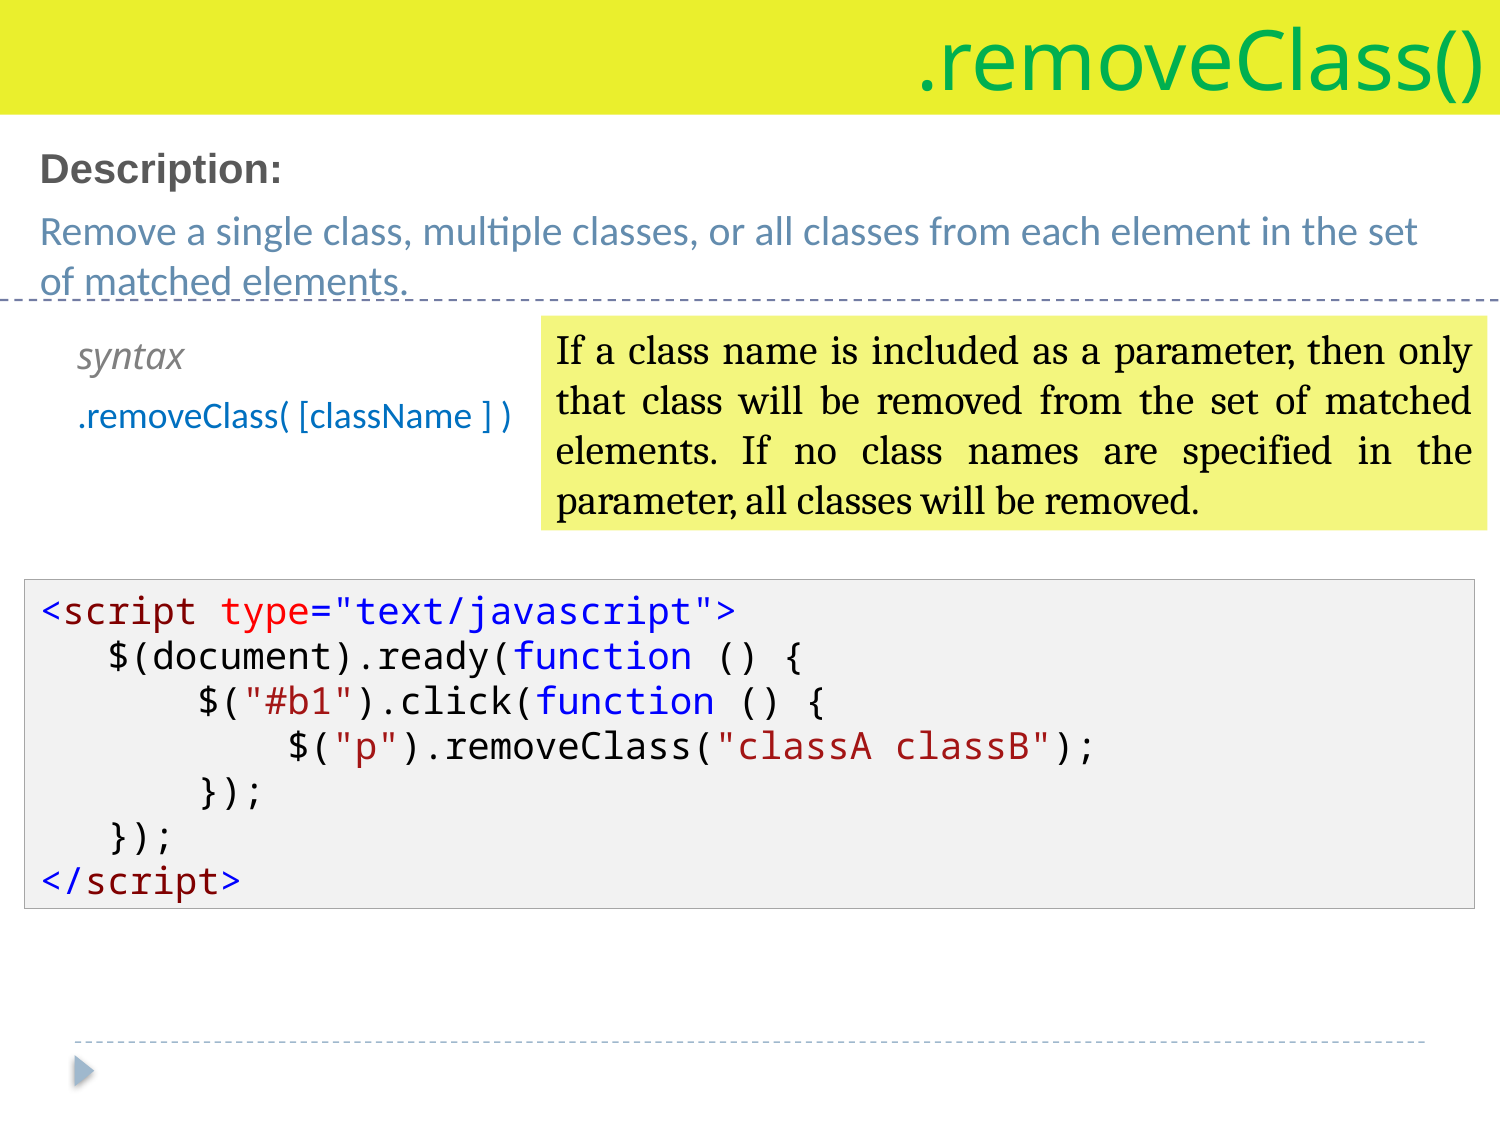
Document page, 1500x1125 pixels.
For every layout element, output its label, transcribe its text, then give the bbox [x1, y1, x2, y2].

text_box syntax [62, 324, 541, 385]
text_box If a class name is included as a parameter, then only that class will be removed from the set of matched elements. If no class names are specified in the parameter, all classes will be removed. [541, 315, 1488, 531]
text_box <script type="text/javascript"> $(document).ready(function () { $("#b1").click(function () { $("p").removeClass("classA classB"); }); }); </script> [24, 579, 1475, 909]
text_box Description: [24, 134, 1438, 200]
text_box .removeClass() [0, 0, 1500, 115]
text_box .removeClass( [className ] ) [62, 385, 541, 444]
text_box Remove a single class, multiple classes, or all classes from each element in the set of matched elements. [24, 196, 1475, 299]
